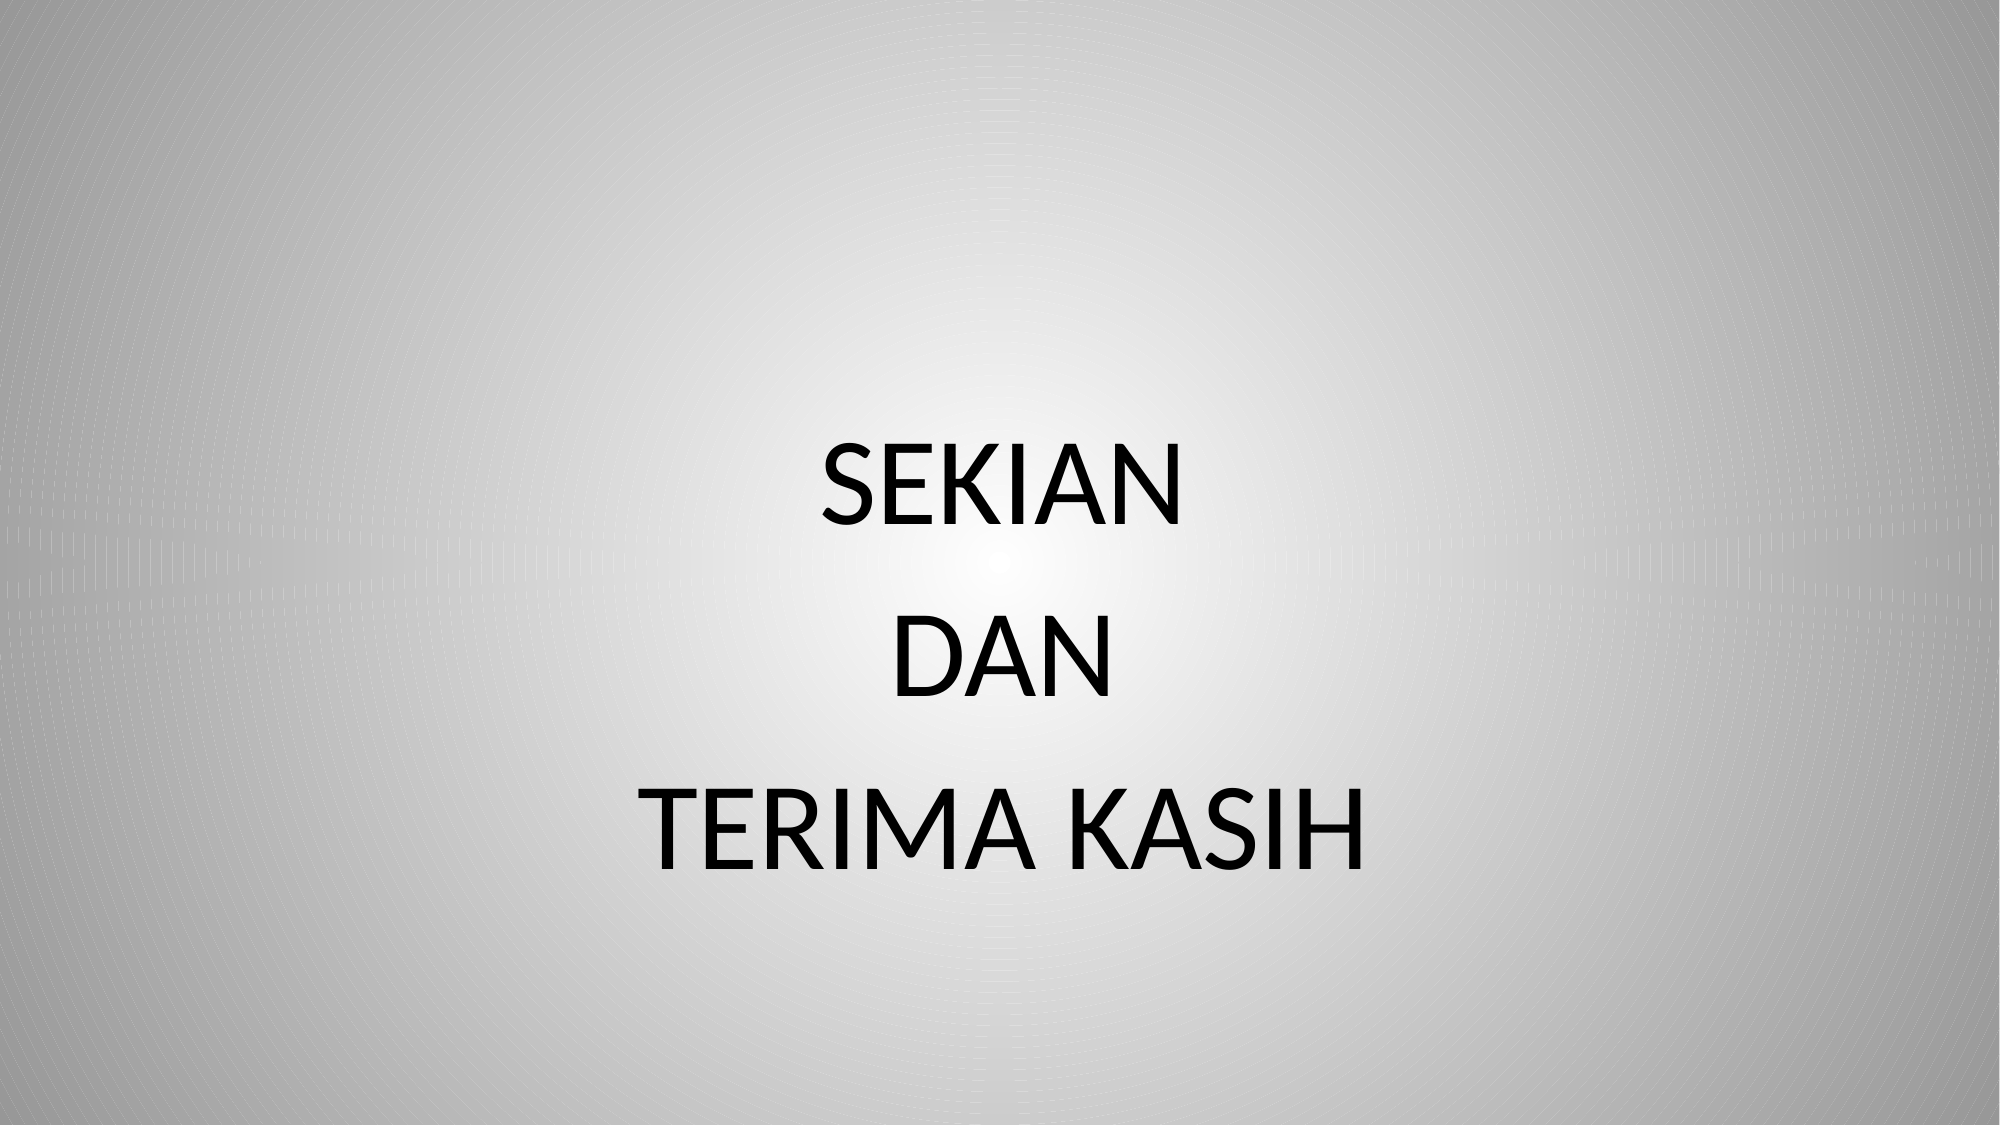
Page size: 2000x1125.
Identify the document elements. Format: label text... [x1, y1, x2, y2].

list SEKIAN DAN TERIMA KASIH [199, 299, 1800, 1013]
